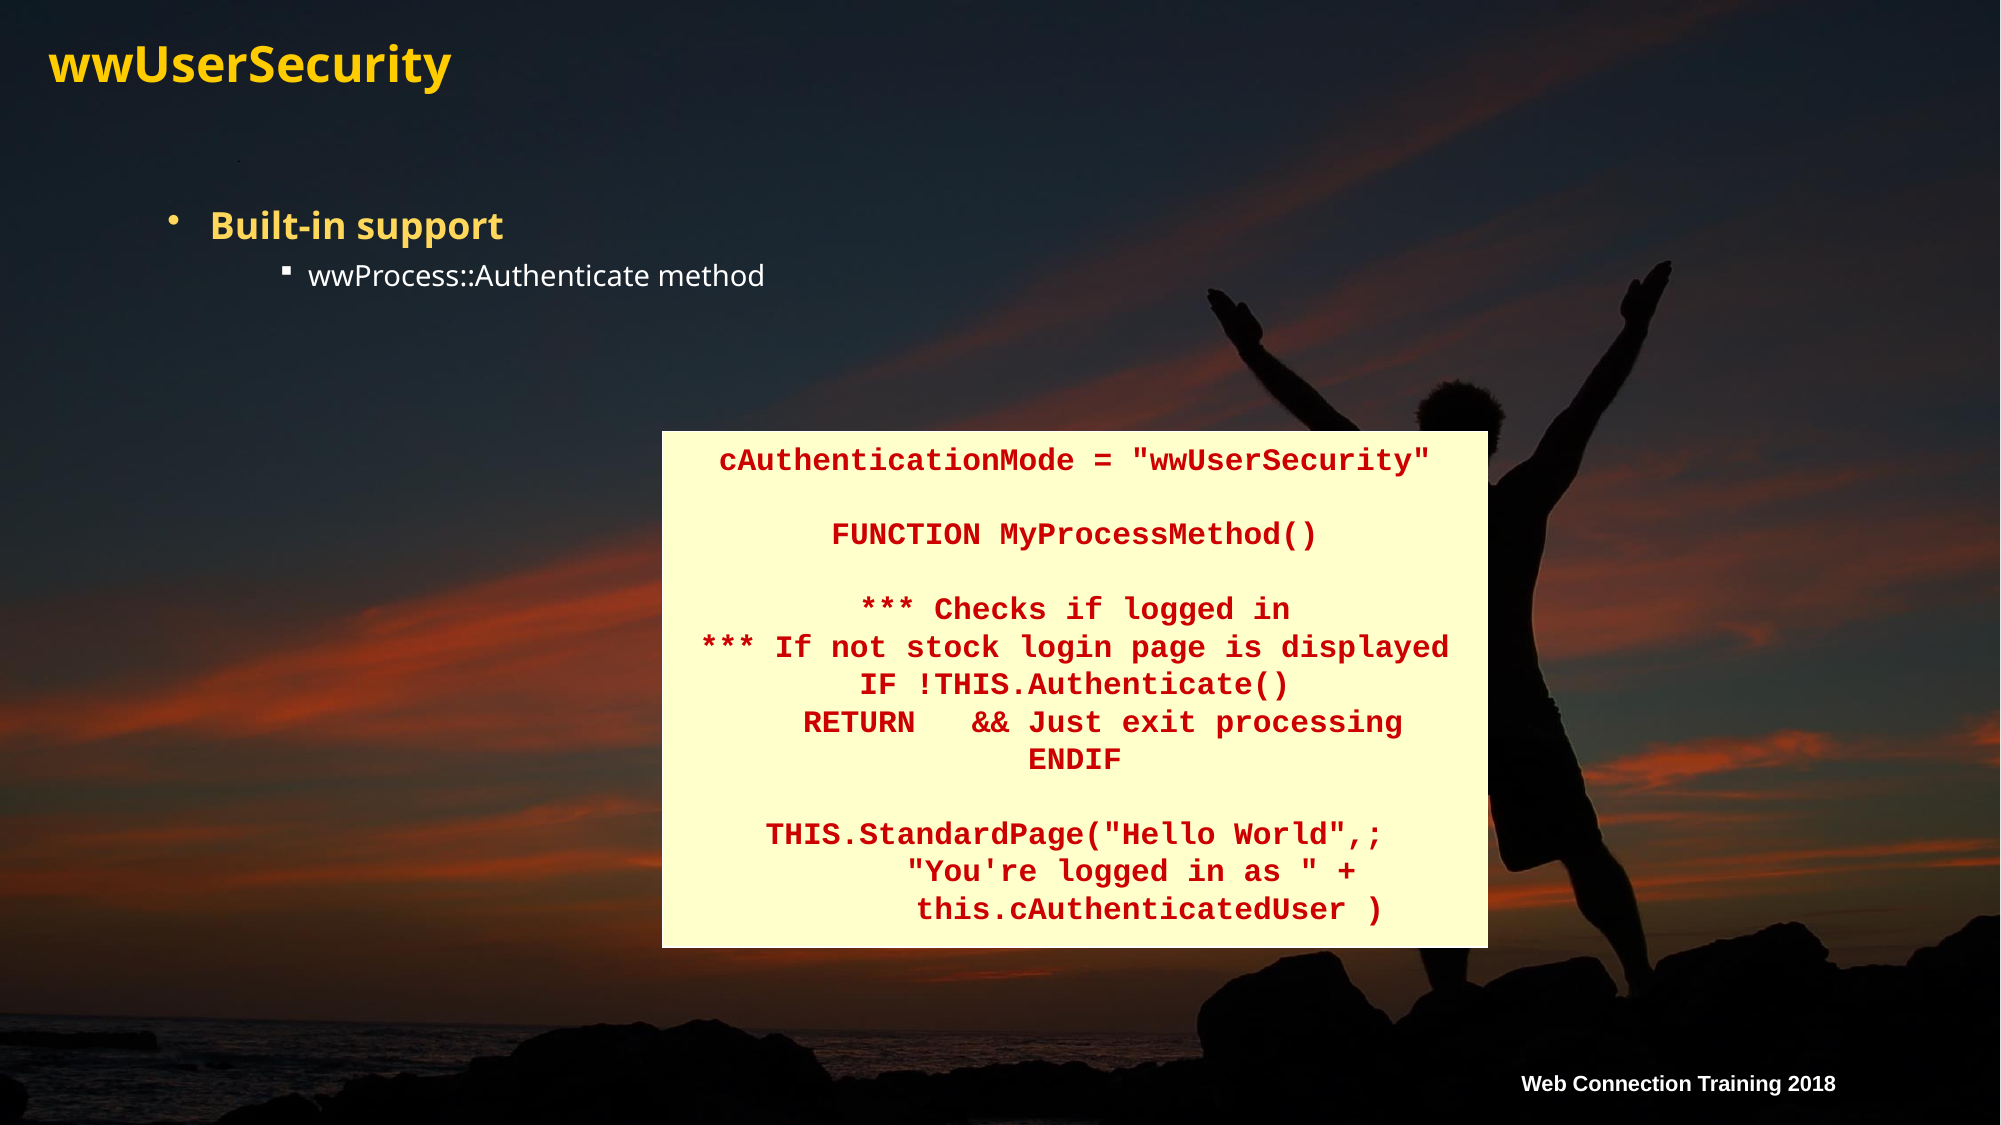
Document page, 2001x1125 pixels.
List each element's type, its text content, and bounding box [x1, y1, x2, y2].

title wwUserSecurity [33, 24, 1438, 100]
text_box cAuthenticationMode = "wwUserSecurity" FUNCTION MyProcessMethod() *** Checks if logged in *** If not stock login page is displayed IF !THIS.Authenticate() RETURN && Just exit processing ENDIF THIS.StandardPage("Hello World",; "You're logged in as " + this.cAuthenticatedUser ) [662, 431, 1488, 947]
picture [0, 0, 2001, 1125]
list Built-in support wwProcess::Authenticate method [137, 187, 1588, 1025]
